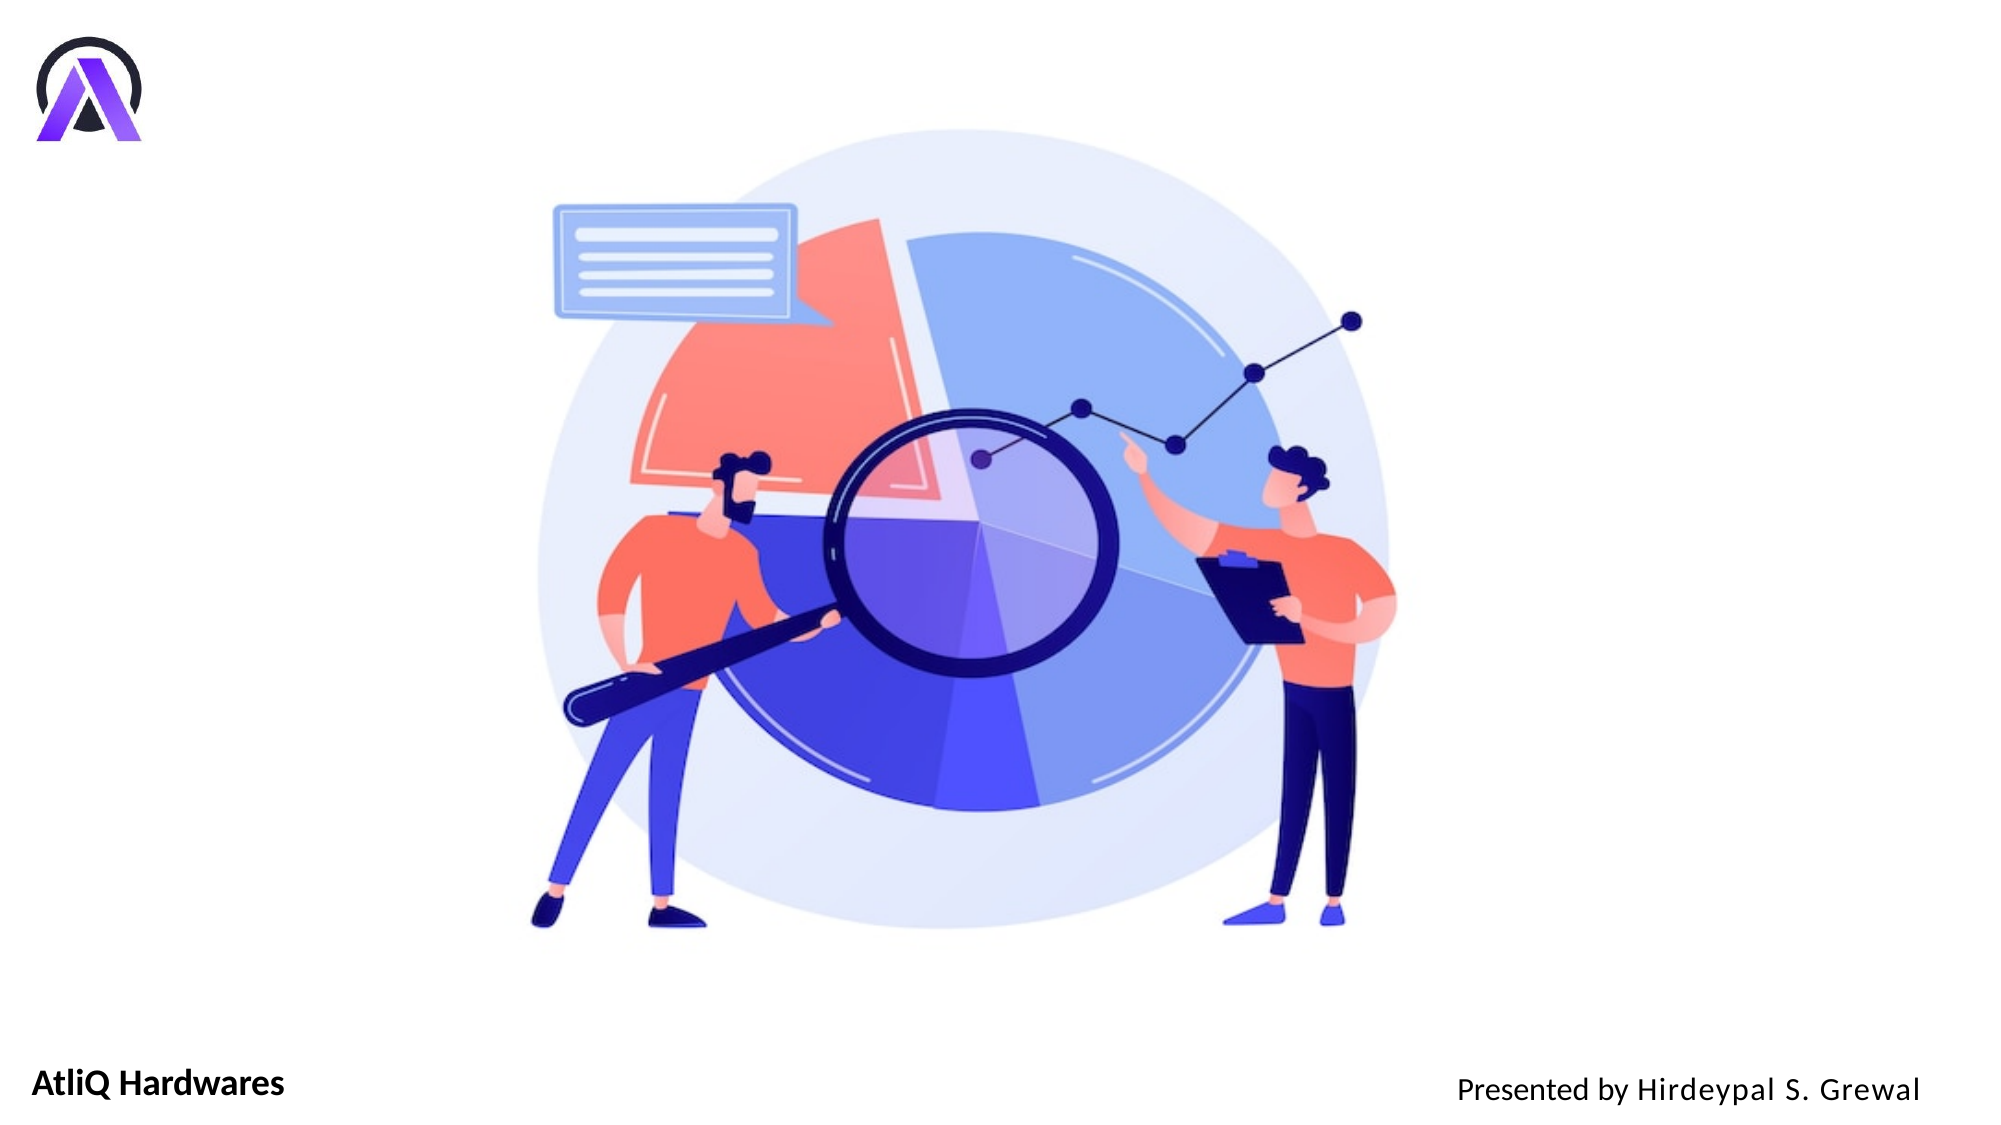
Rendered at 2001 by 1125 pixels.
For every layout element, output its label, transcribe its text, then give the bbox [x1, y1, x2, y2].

picture [387, 0, 1542, 1066]
footer AtliQ Hardwares [29, 1065, 291, 1125]
slide_number Presented by Hirdeypal S. Grewal [1455, 1073, 1970, 1125]
picture [35, 35, 146, 145]
